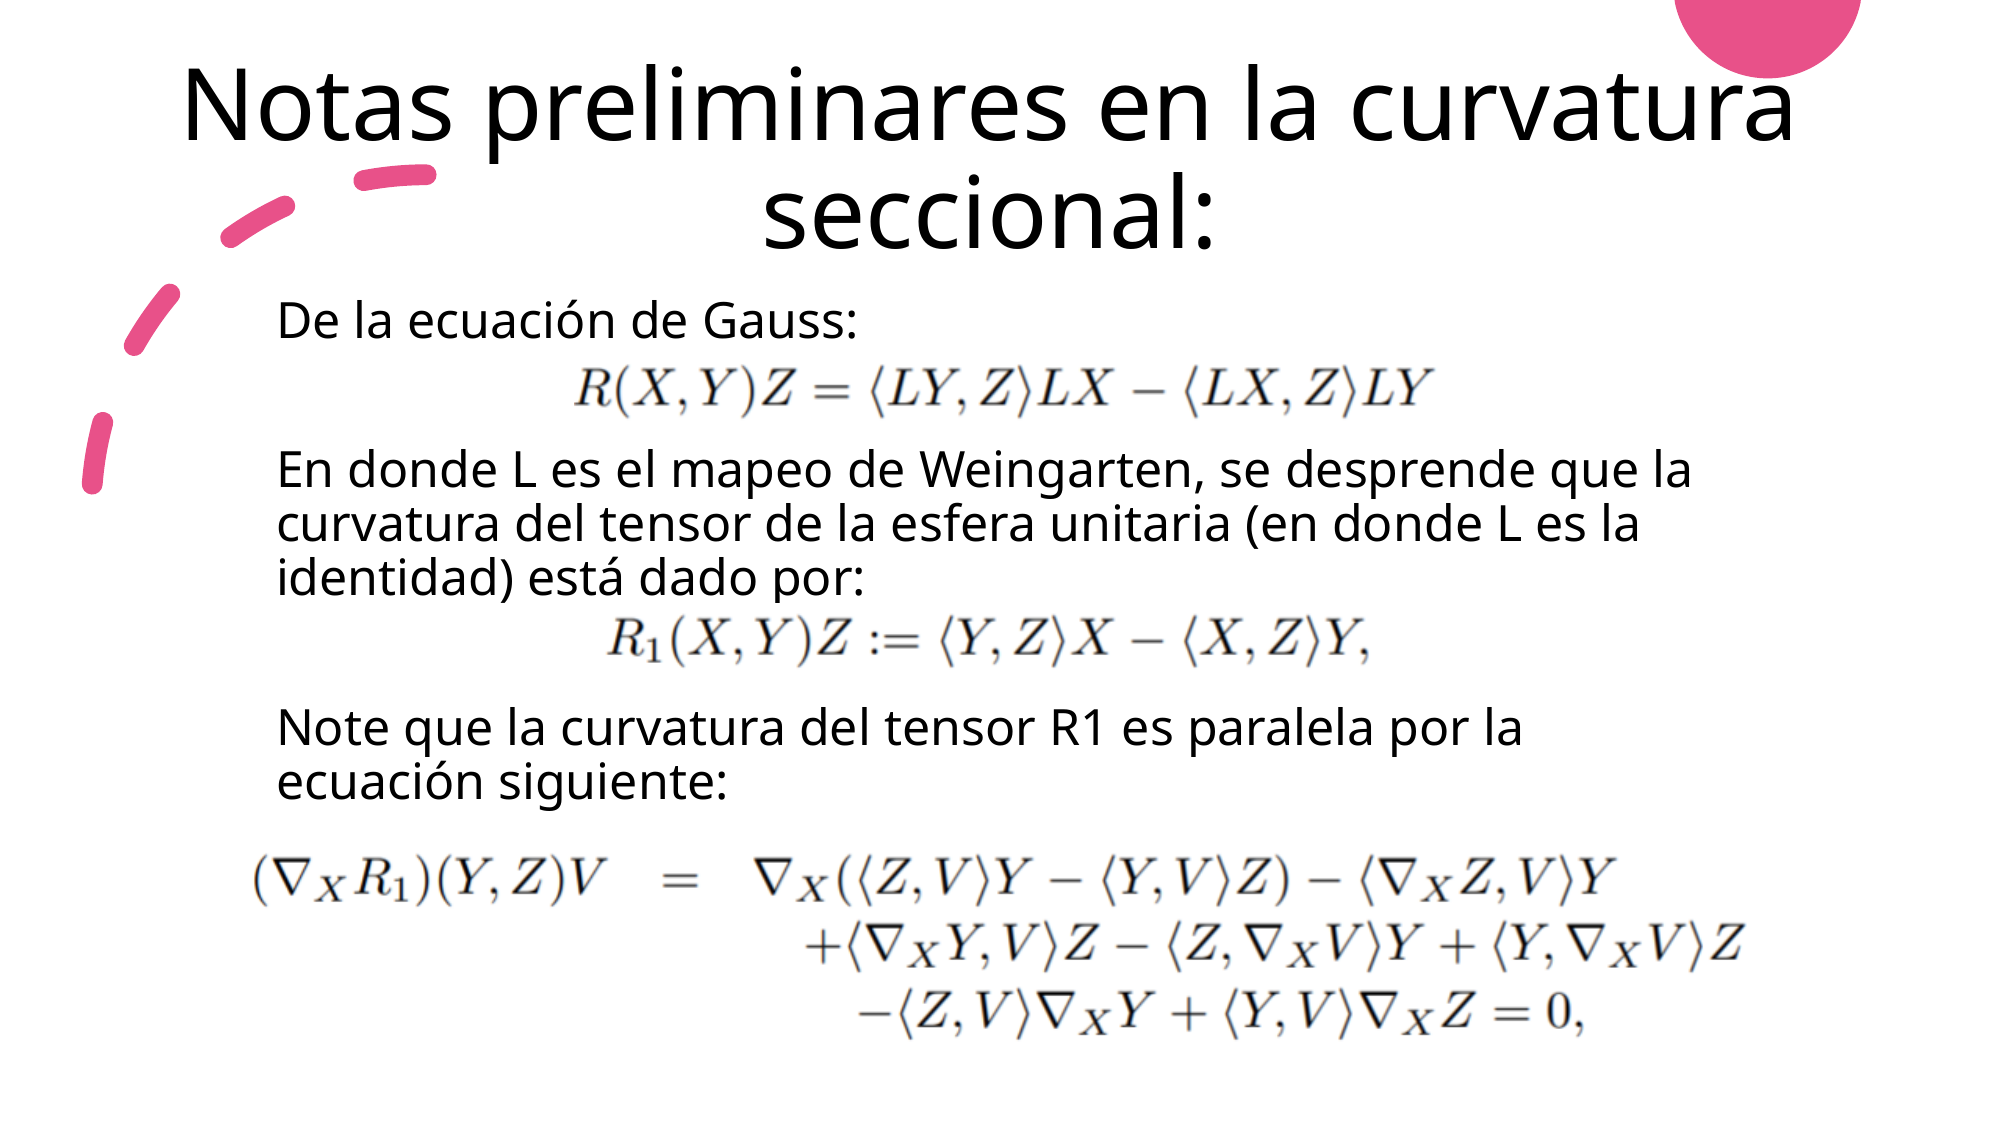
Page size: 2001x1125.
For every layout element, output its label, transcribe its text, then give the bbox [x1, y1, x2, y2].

picture [603, 603, 1397, 685]
picture [225, 819, 1775, 1065]
subtitle De la ecuación de Gauss: En donde L es el mapeo de Weingarten, se desprende que la curvatura del tensor de la esfera unitaria (en donde L es la identidad) está dado por: Note que la curvatura del tensor R1 es paralela por la ecuación siguiente: [260, 287, 1761, 819]
picture [574, 347, 1448, 422]
title Notas preliminares en la curvatura seccional: [0, 44, 1980, 278]
